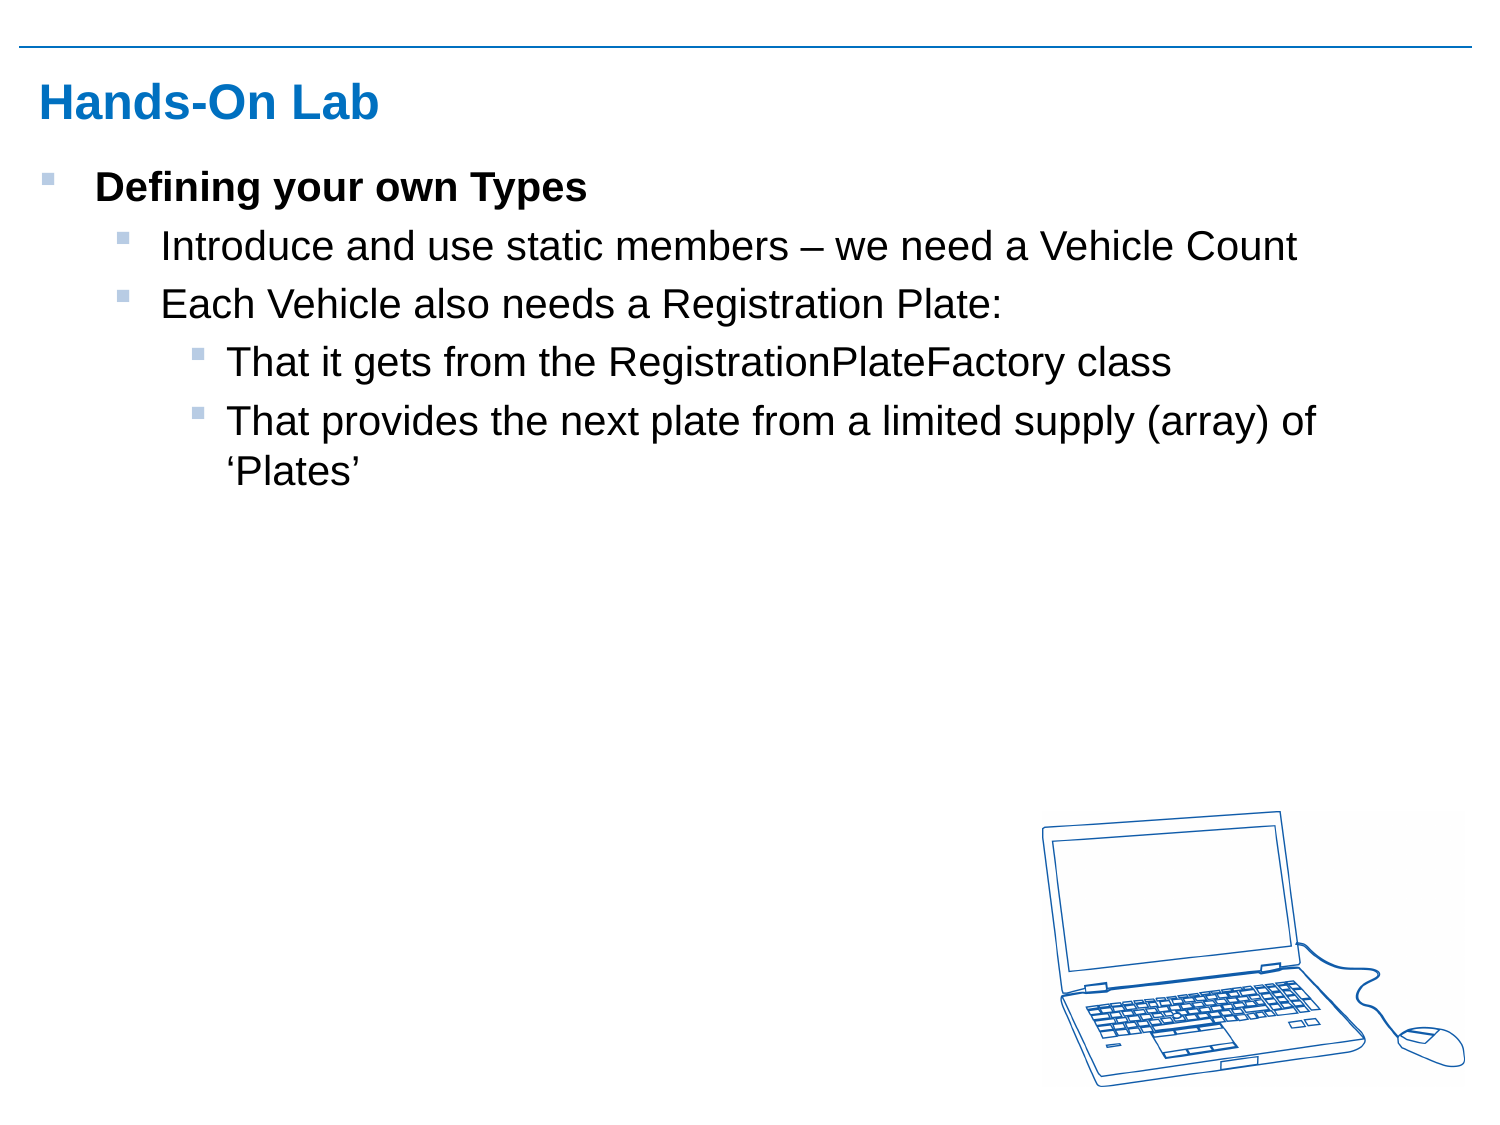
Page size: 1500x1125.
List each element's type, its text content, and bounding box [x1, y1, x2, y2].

picture [1042, 810, 1466, 1087]
title Hands-On Lab [23, 58, 1465, 141]
list Defining your own Types Introduce and use static members – we need a Vehicle Count Each Vehicle also needs a Registration Plate: That it gets from the RegistrationPlateFactory class That provides the next plate from a limited supply (array) of ‘Plates’ [23, 152, 1465, 1009]
